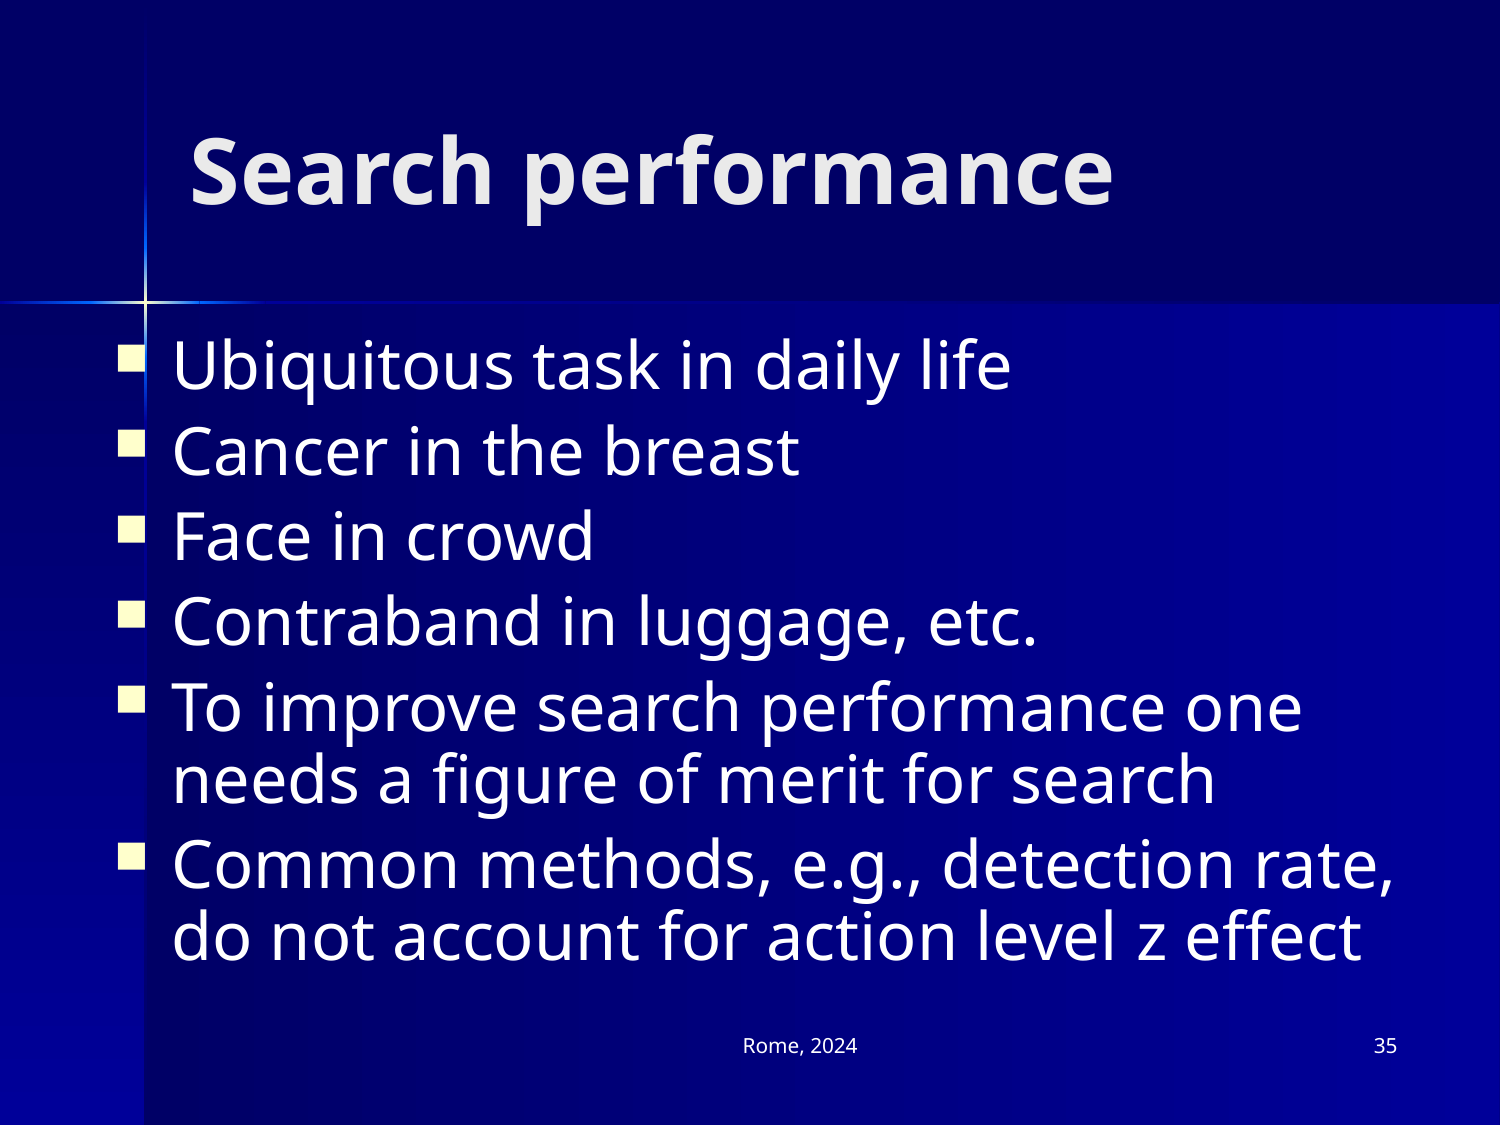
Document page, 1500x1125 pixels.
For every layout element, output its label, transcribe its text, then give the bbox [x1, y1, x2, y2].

list Ubiquitous task in daily life Cancer in the breast Face in crowd Contraband in luggage, etc. To improve search performance one needs a figure of merit for search Common methods, e.g., detection rate, do not account for action level z effect [99, 324, 1463, 1001]
title Search performance [174, 49, 1413, 286]
footer Rome, 2024 [562, 1024, 1038, 1101]
slide_number 35 [1099, 1024, 1413, 1101]
